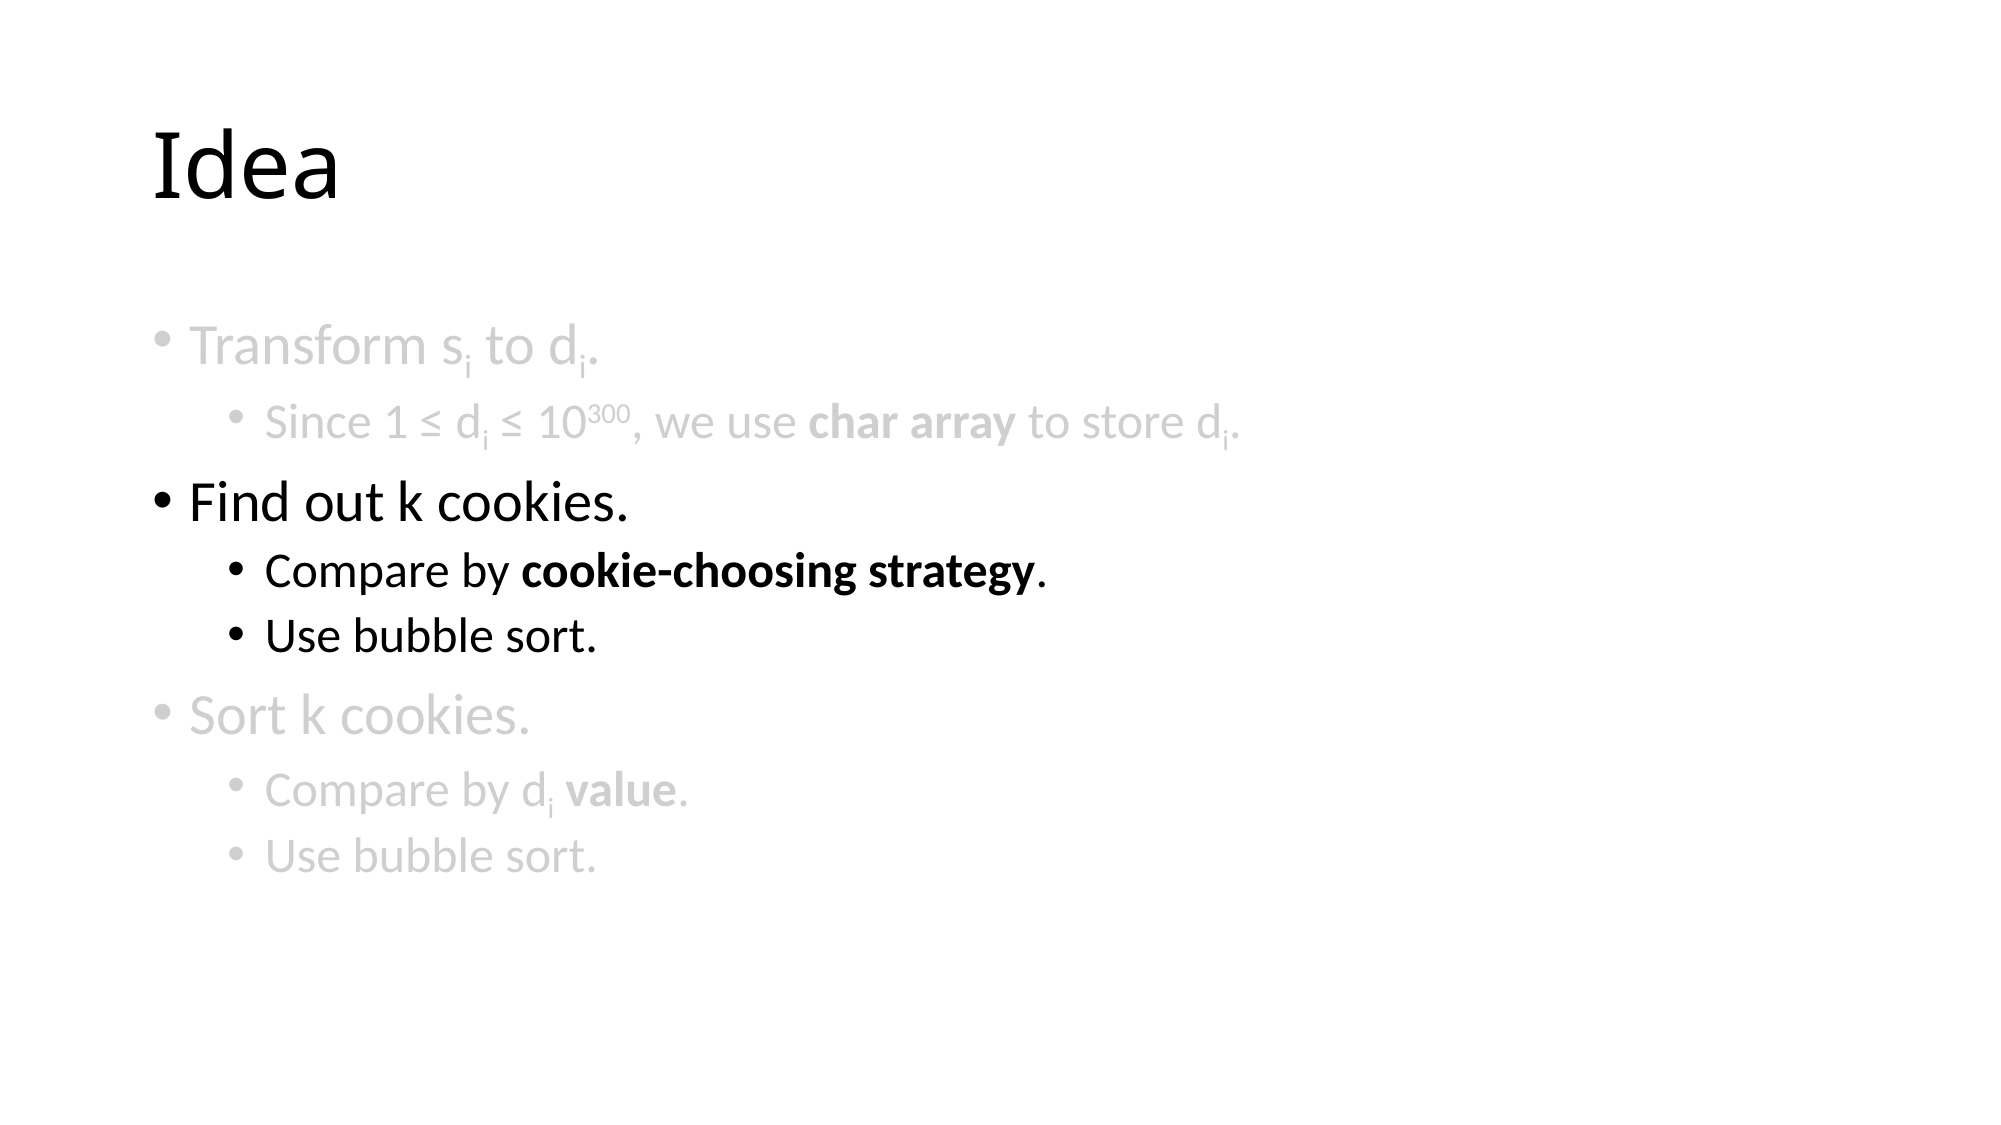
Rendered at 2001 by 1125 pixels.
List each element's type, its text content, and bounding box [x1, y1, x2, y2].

list Transform si to di. Since 1 ≤ di ≤ 10300, we use char array to store di. Find out k cookies. Compare by cookie-choosing strategy. Use bubble sort. Sort k cookies. Compare by di value. Use bubble sort. [137, 299, 1863, 1014]
title Idea [137, 59, 1863, 278]
